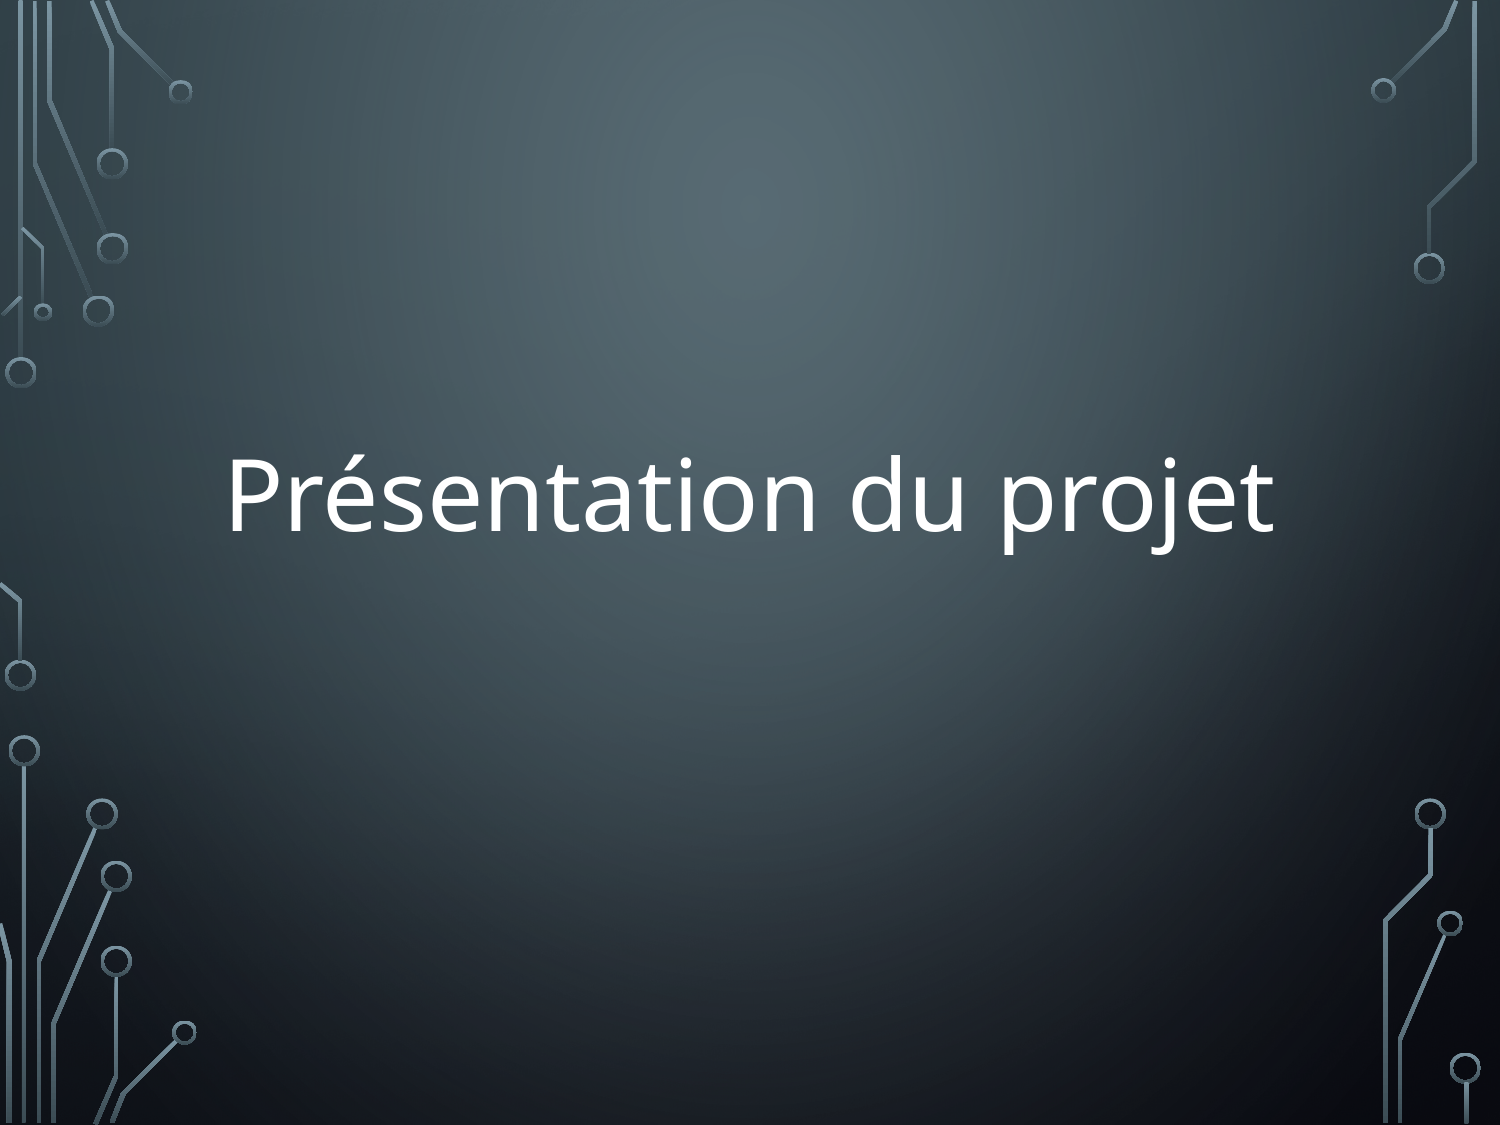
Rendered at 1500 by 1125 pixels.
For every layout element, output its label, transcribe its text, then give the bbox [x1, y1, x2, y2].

title Présentation du projet [140, 378, 1360, 621]
